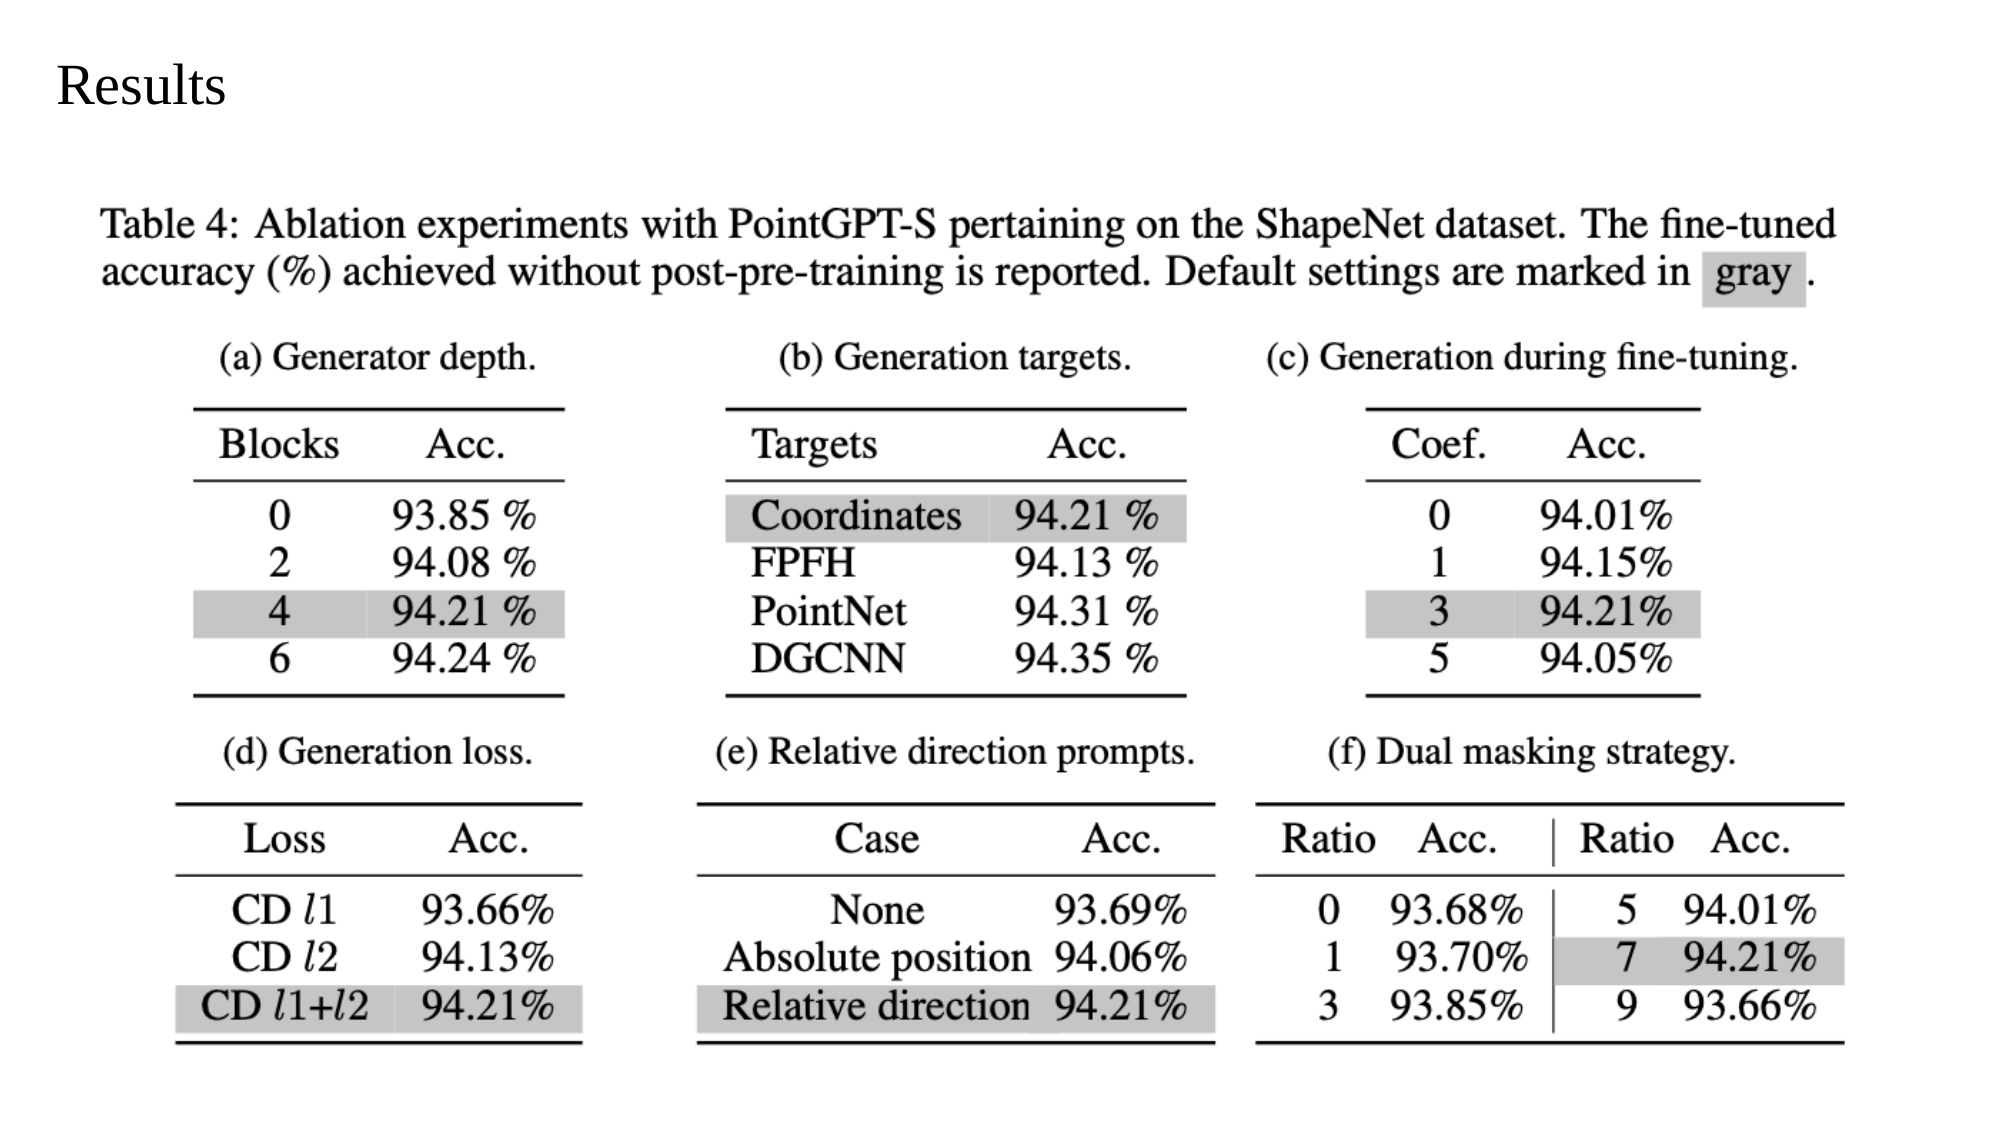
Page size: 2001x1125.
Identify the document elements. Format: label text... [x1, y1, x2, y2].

text_box Results [41, 38, 243, 124]
picture [75, 168, 1866, 1067]
